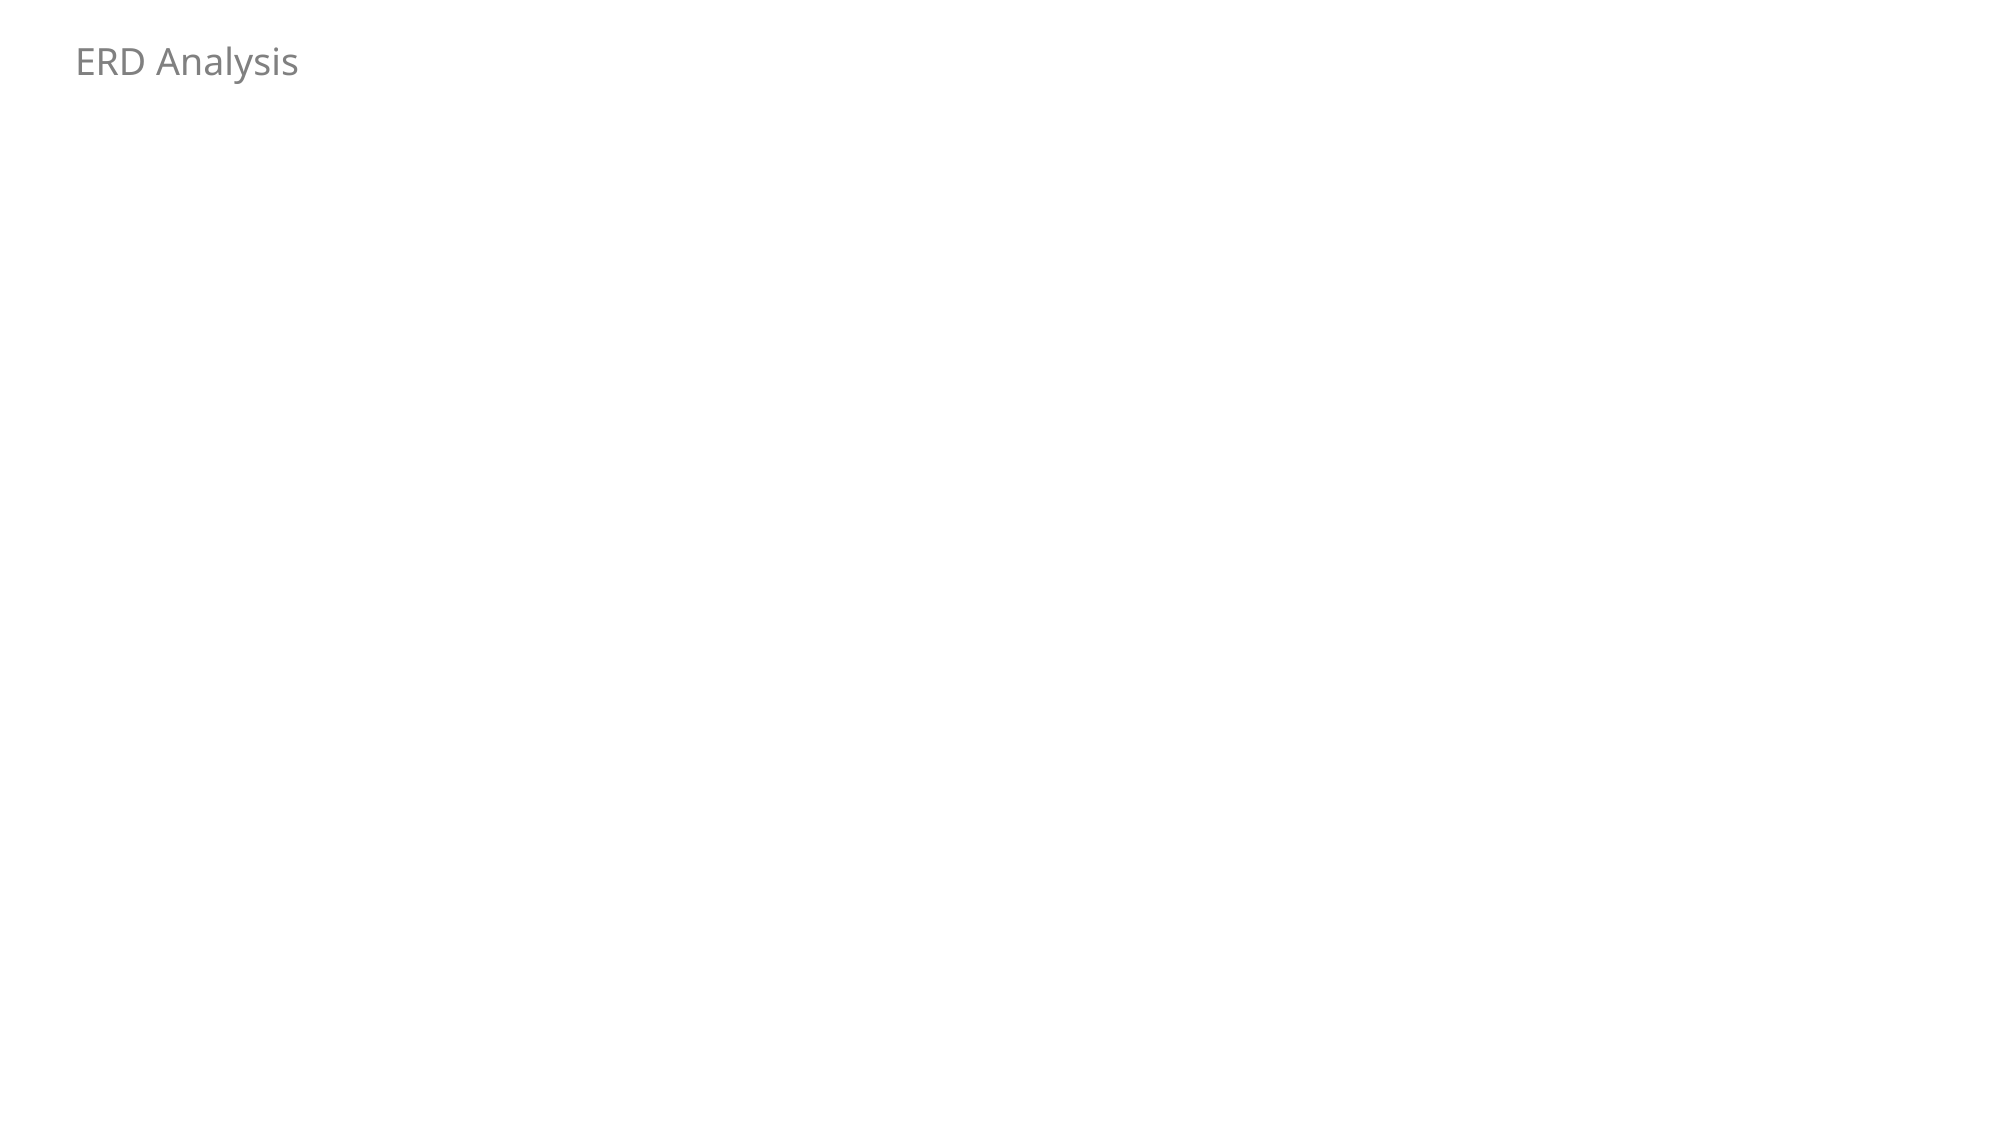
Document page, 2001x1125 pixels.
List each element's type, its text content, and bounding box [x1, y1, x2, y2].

text_box ERD Analysis [75, 37, 1238, 83]
